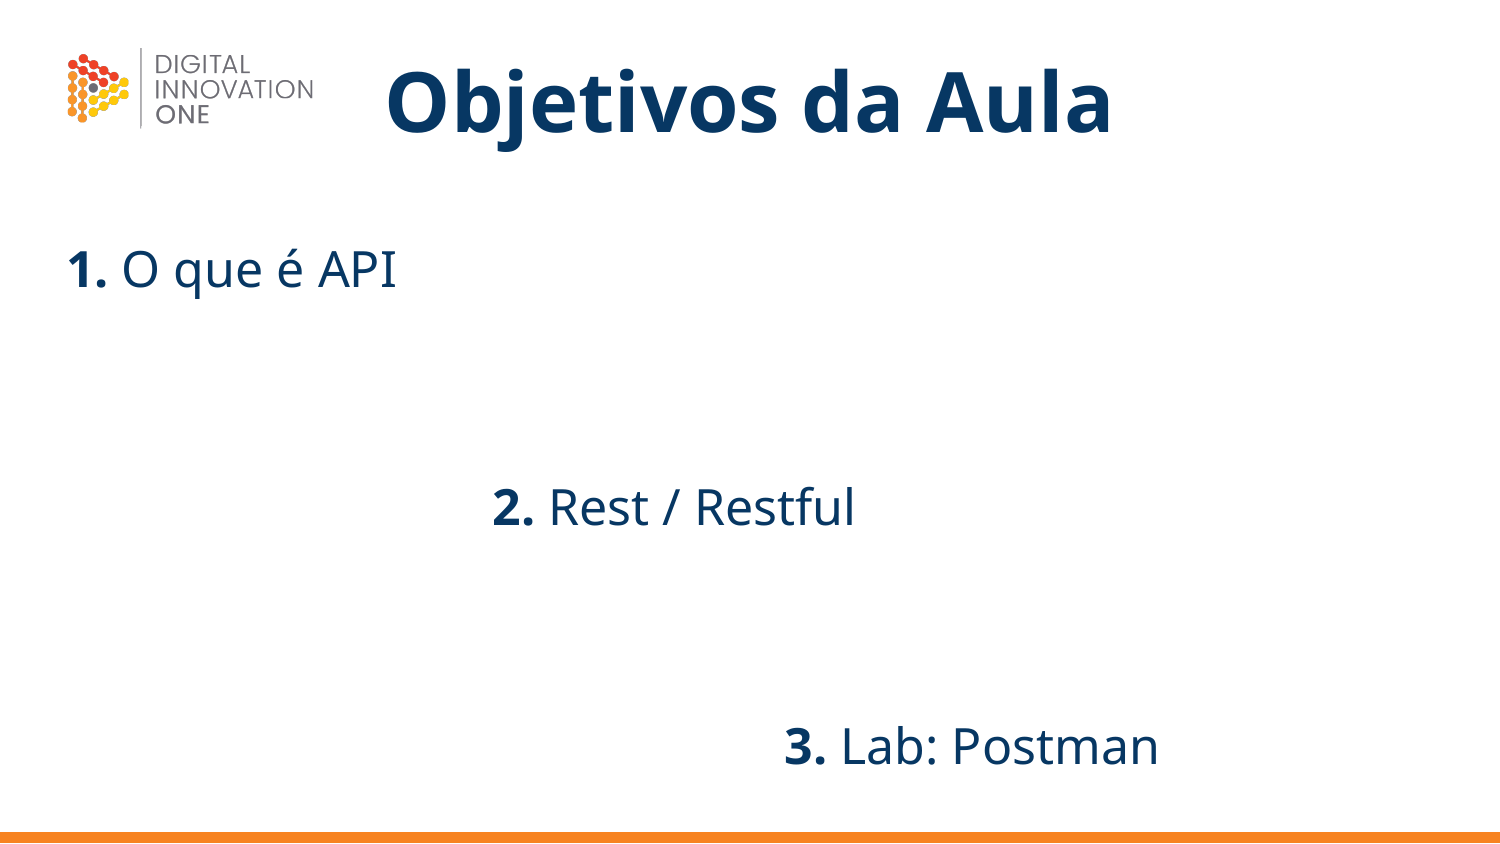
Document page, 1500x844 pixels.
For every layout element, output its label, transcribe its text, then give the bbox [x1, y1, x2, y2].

subtitle 2. Rest / Restful [311, 457, 1039, 555]
subtitle 1. O que é API [51, 218, 779, 316]
subtitle Objetivos da Aula [51, 50, 1449, 148]
subtitle 3. Lab: Postman [608, 695, 1337, 793]
picture [50, 39, 331, 138]
text_box [0, 832, 1500, 843]
